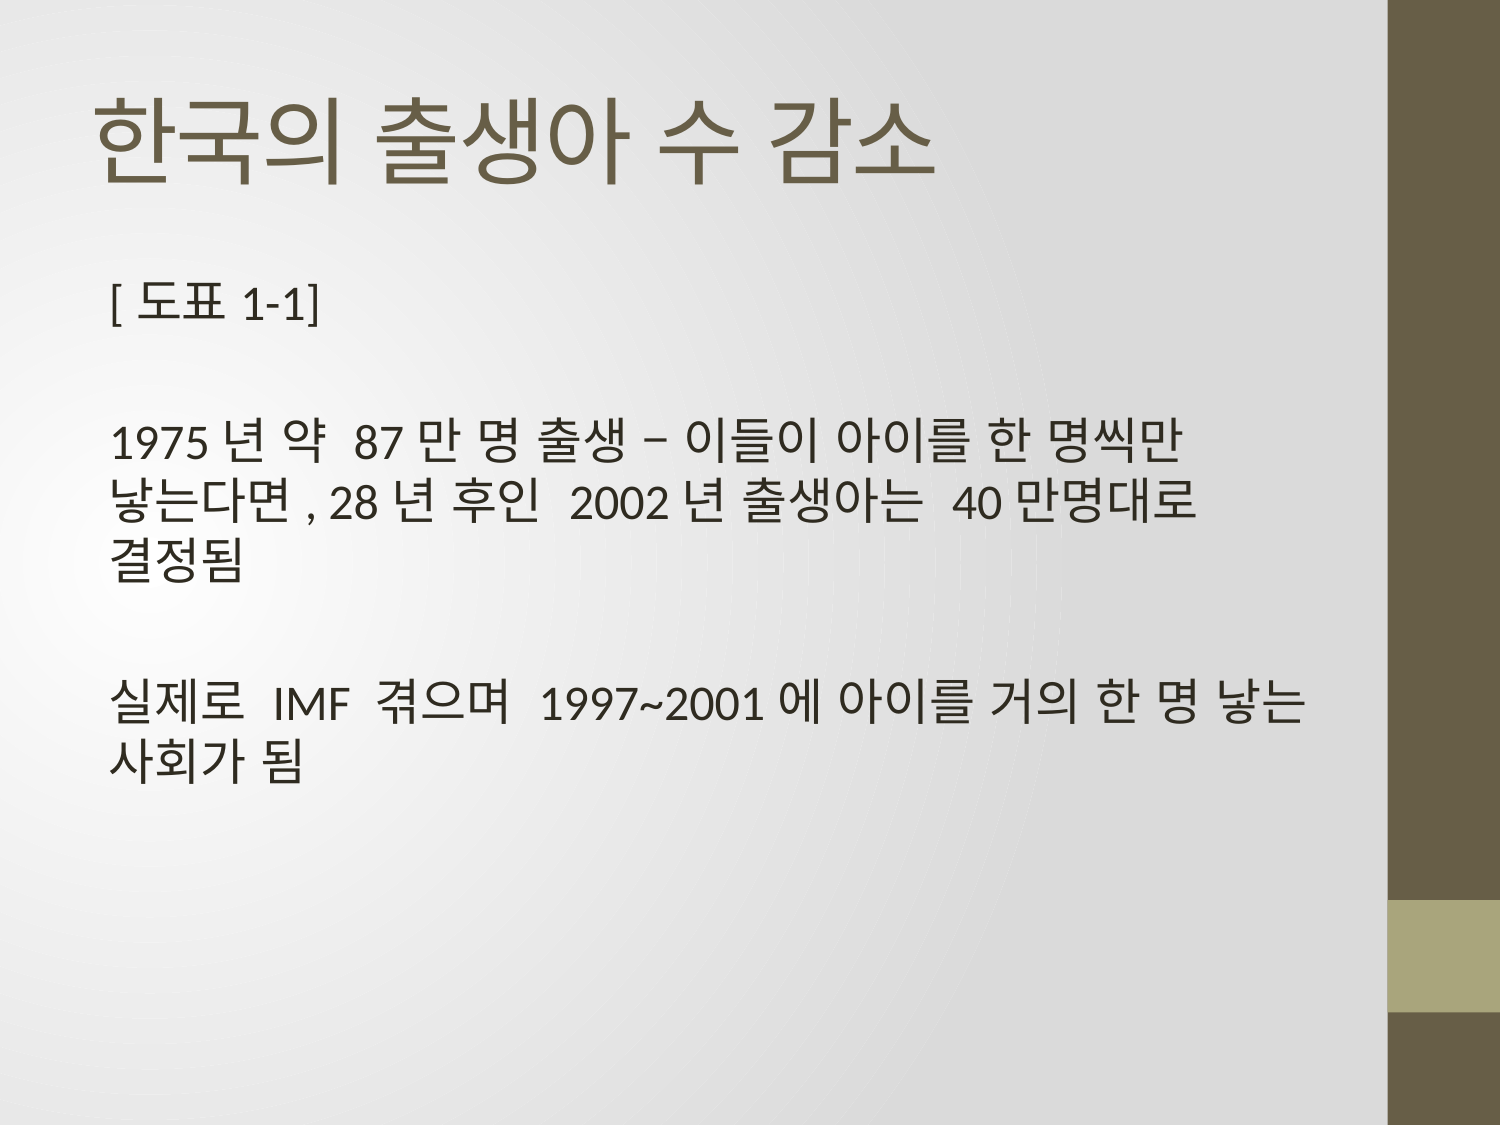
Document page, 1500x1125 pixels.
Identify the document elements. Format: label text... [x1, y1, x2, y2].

list [도표1-1] 1975년 약 87만 명 출생 – 이들이 아이를 한 명씩만 낳는다면, 28년 후인 2002년 출생아는 40만명대로 결정됨 실제로 IMF 겪으며 1997~2001에 아이를 거의 한 명 낳는 사회가 됨 [75, 262, 1325, 1050]
title 한국의 출생아 수 감소 [75, 45, 1325, 233]
